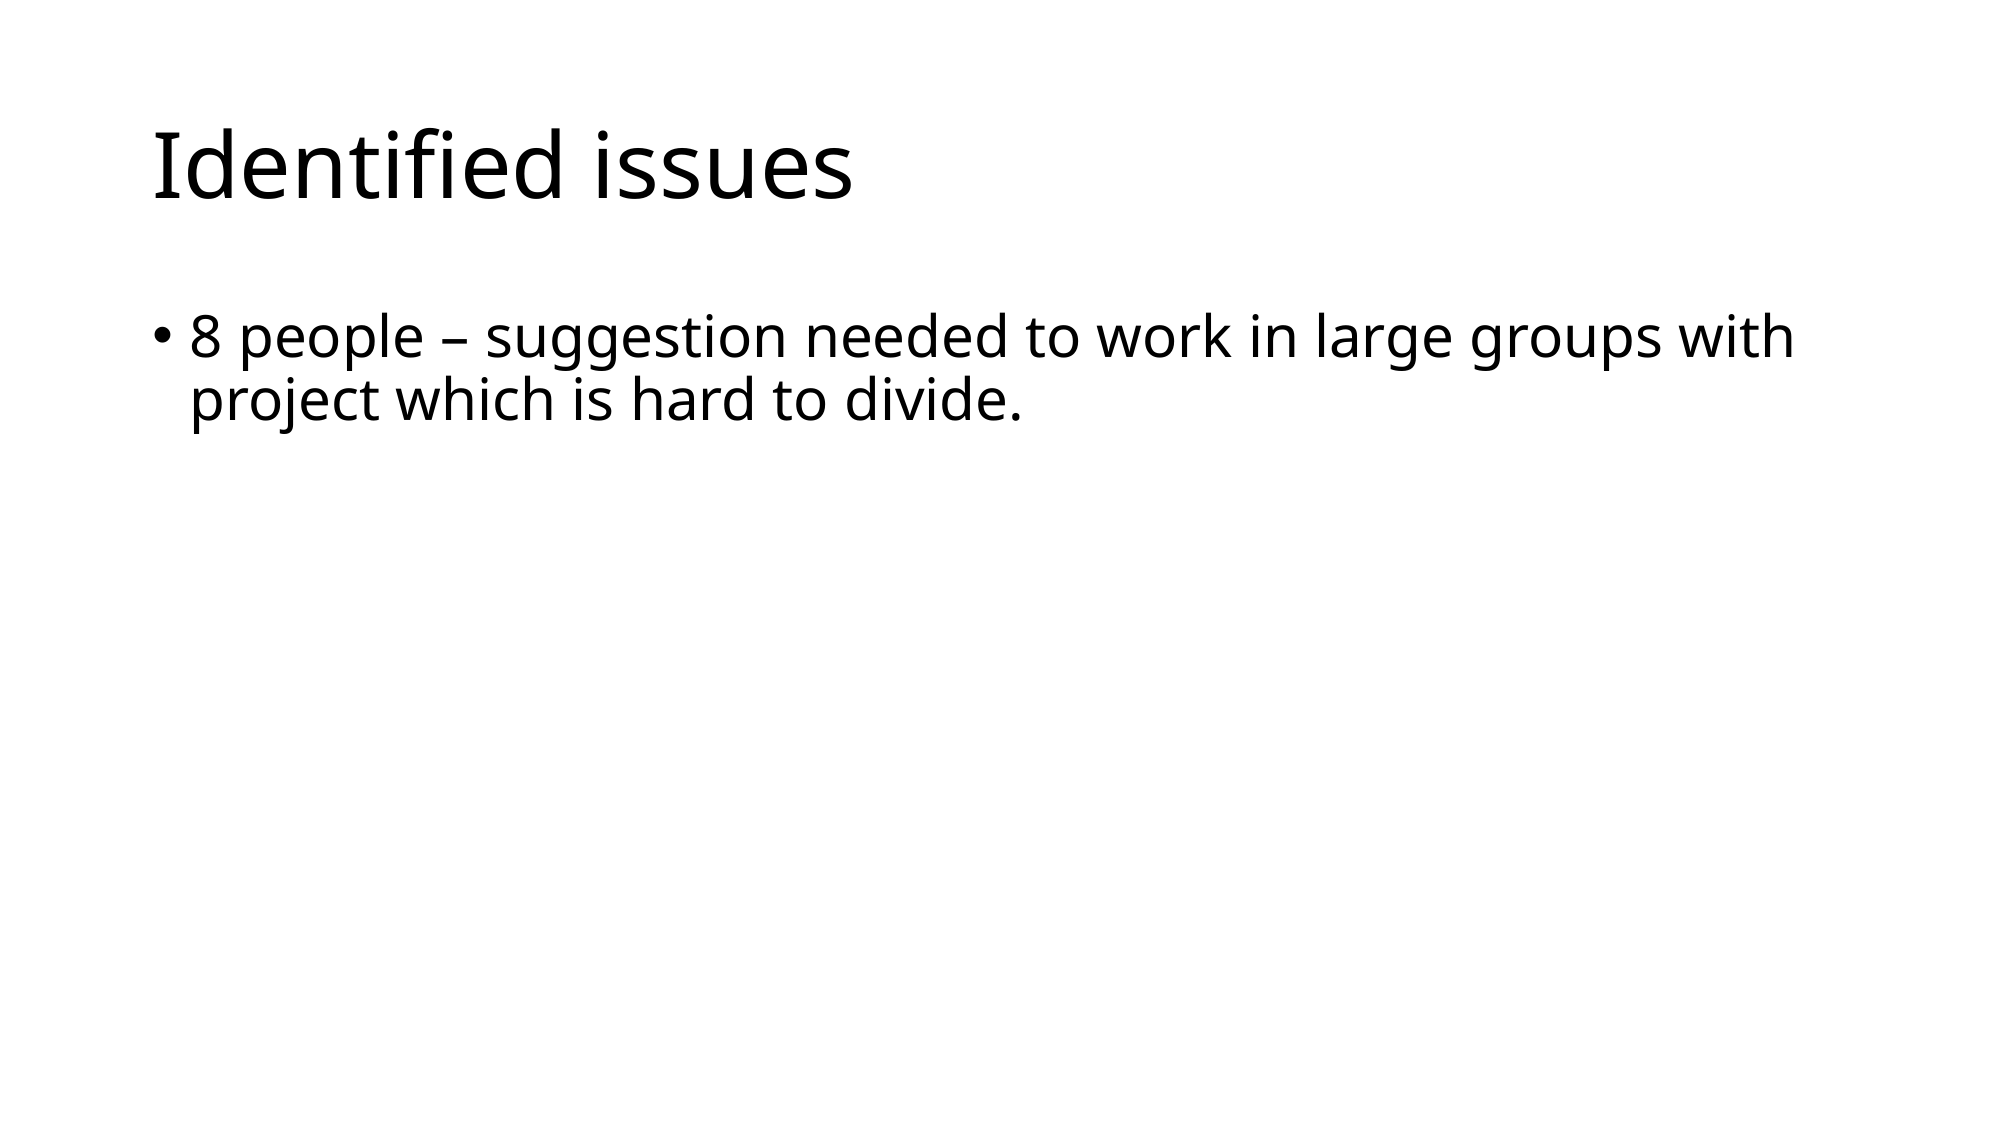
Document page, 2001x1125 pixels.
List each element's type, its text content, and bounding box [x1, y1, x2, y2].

title Identified issues [137, 59, 1863, 278]
list 8 people – suggestion needed to work in large groups with project which is hard to divide. [137, 299, 1863, 1014]
